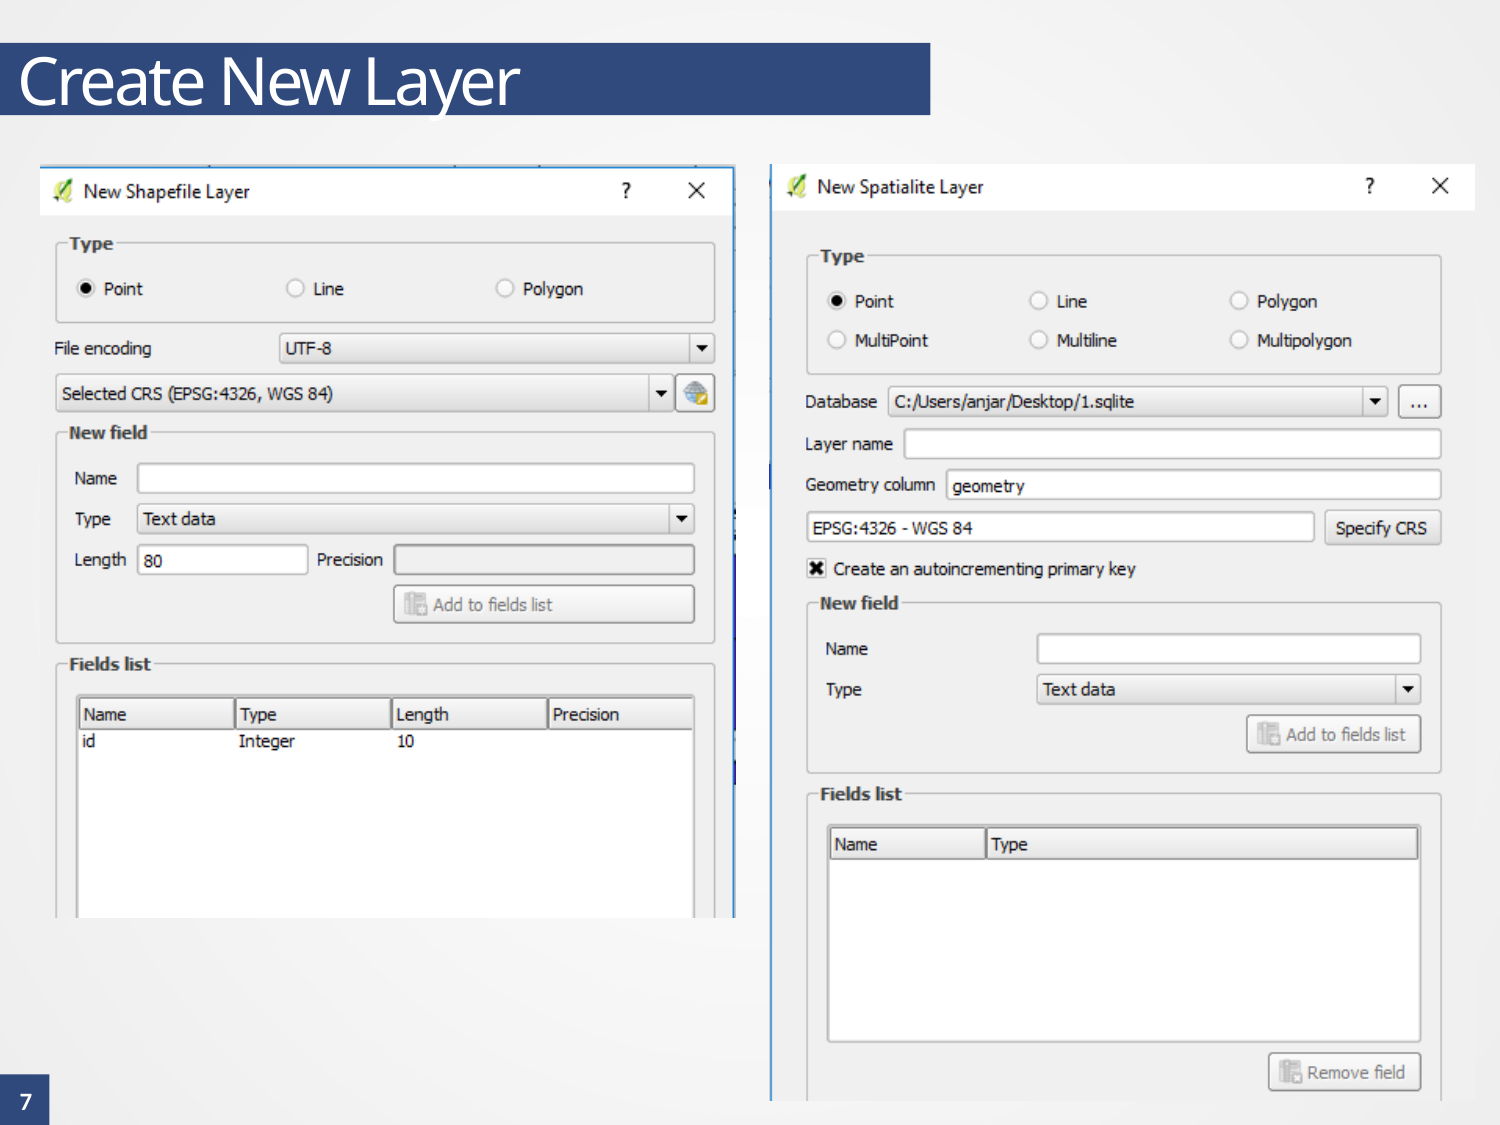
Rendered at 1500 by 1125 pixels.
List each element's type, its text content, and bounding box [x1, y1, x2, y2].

picture [769, 164, 1475, 1101]
picture [40, 164, 736, 918]
text_box Create New Layer [0, 42, 931, 116]
text_box 7 [0, 1074, 50, 1125]
